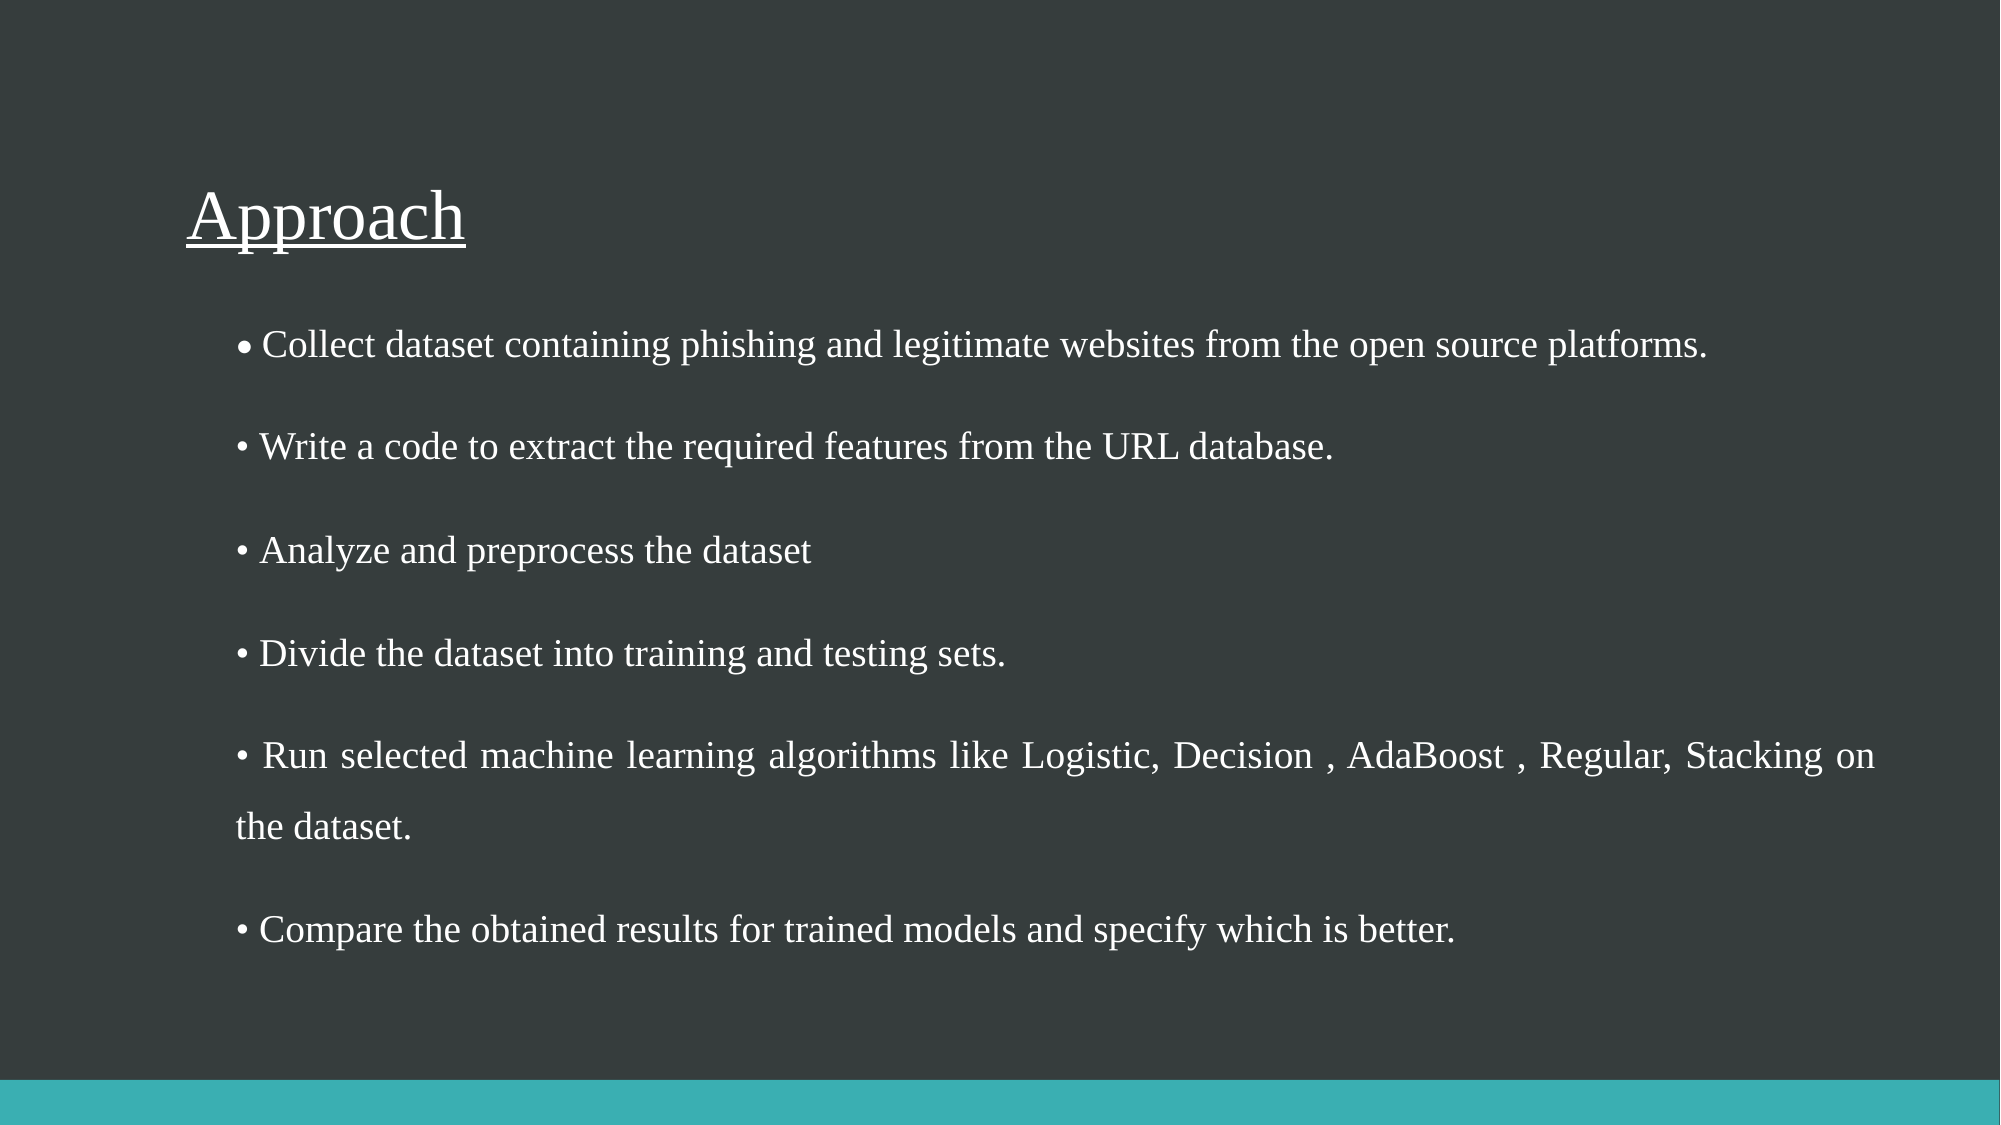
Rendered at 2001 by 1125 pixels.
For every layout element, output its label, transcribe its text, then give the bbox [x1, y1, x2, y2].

title Approach [171, 60, 1732, 263]
list • Collect dataset containing phishing and legitimate websites from the open source platforms. • Write a code to extract the required features from the URL database. • Analyze and preprocess the dataset • Divide the dataset into training and testing sets. • Run selected machine learning algorithms like Logistic, Decision , AdaBoost , Regular, Stacking on the dataset. • Compare the obtained results for trained models and specify which is better. [213, 286, 1893, 964]
